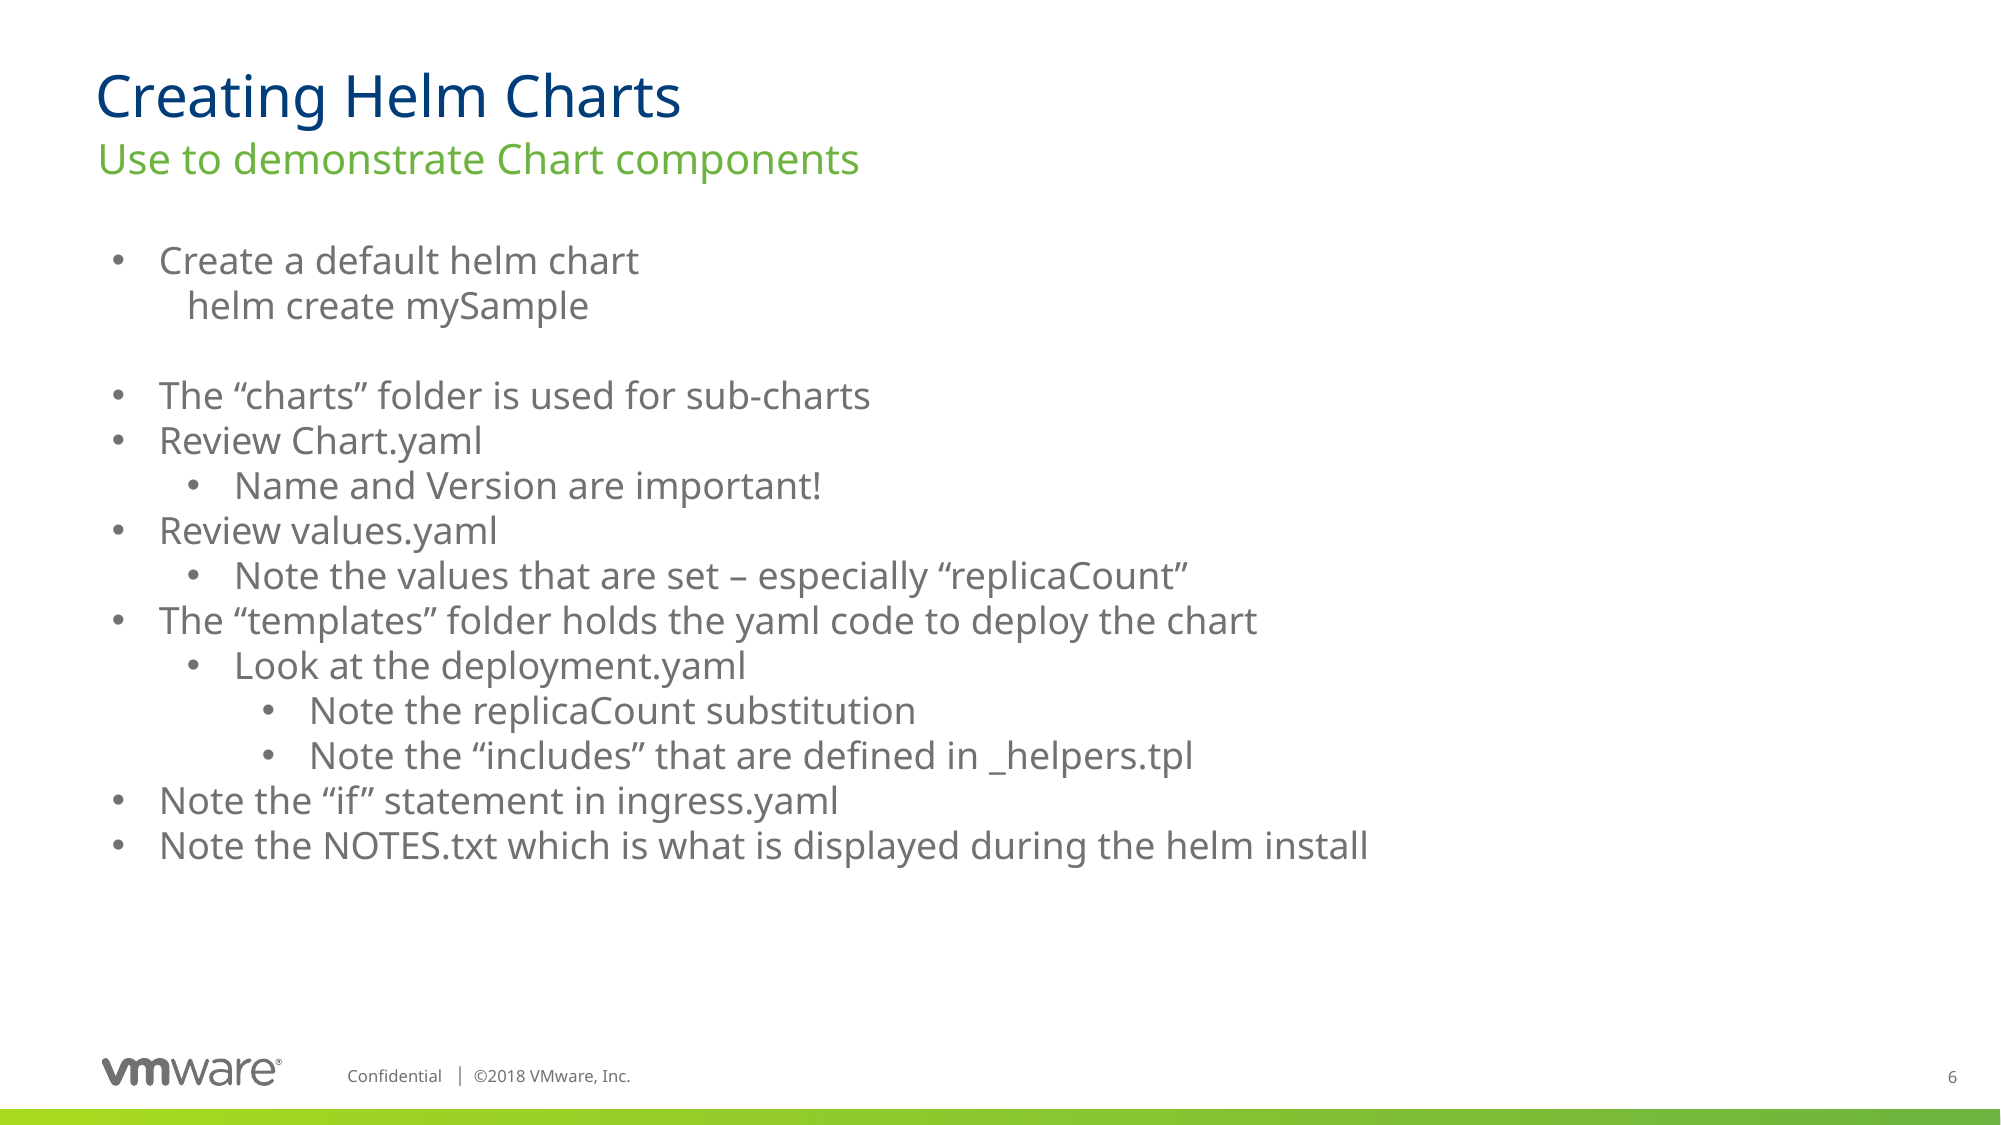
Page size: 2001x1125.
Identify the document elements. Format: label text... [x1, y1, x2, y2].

subtitle Use to demonstrate Chart components [97, 133, 1897, 198]
text_box Create a default helm chart helm create mySample The “charts” folder is used for sub-charts Review Chart.yaml Name and Version are important! Review values.yaml Note the values that are set – especially “replicaCount” The “templates” folder holds the yaml code to deploy the chart Look at the deployment.yaml Note the replicaCount substitution Note the “includes” that are defined in _helpers.tpl Note the “if” statement in ingress.yaml Note the NOTES.txt which is what is displayed during the helm install [97, 229, 1654, 1055]
title Creating Helm Charts [95, 67, 1901, 131]
